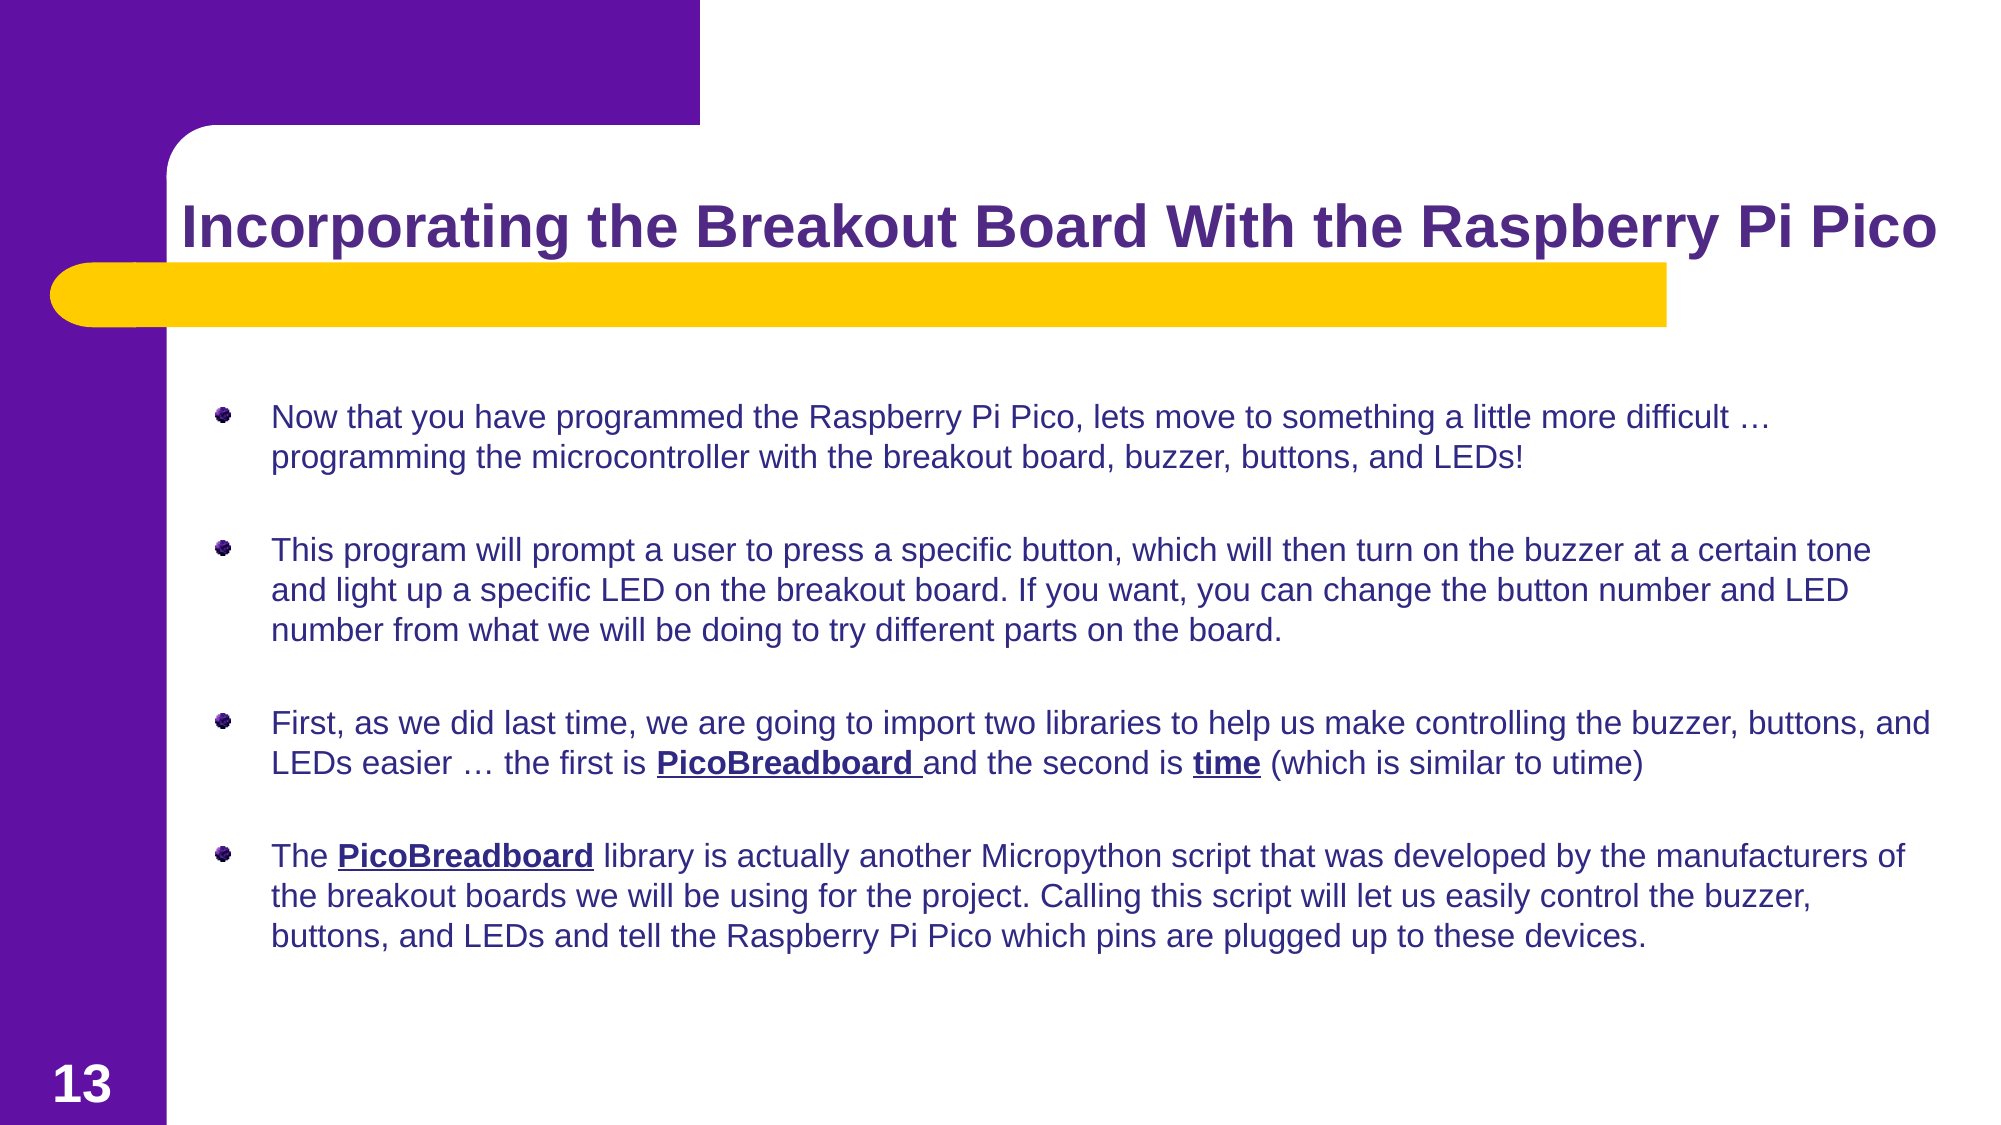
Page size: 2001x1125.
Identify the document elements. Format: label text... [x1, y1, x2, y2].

picture [215, 407, 231, 423]
slide_number 13 [18, 1040, 148, 1122]
picture [215, 713, 231, 729]
picture [215, 846, 231, 862]
list Now that you have programmed the Raspberry Pi Pico, lets move to something a little more difficult … programming the microcontroller with the breakout board, buzzer, buttons, and LEDs! This program will prompt a user to press a specific button, which will then turn on the buzzer at a certain tone and light up a specific LED on the breakout board. If you want, you can change the button number and LED number from what we will be doing to try different parts on the board. First, as we did last time, we are going to import two libraries to help us make controlling the buzzer, buttons, and LEDs easier … the first is PicoBreadboard and the second is time (which is similar to utime) The PicoBreadboard library is actually another Micropython script that was developed by the manufacturers of the breakout boards we will be using for the project. Calling this script will let us easily control the buzzer, buttons, and LEDs and tell the Raspberry Pi Pico which pins are plugged up to these devices. [199, 387, 1951, 1013]
title Incorporating the Breakout Board With the Raspberry Pi Pico [166, 130, 1967, 269]
picture [215, 540, 231, 556]
